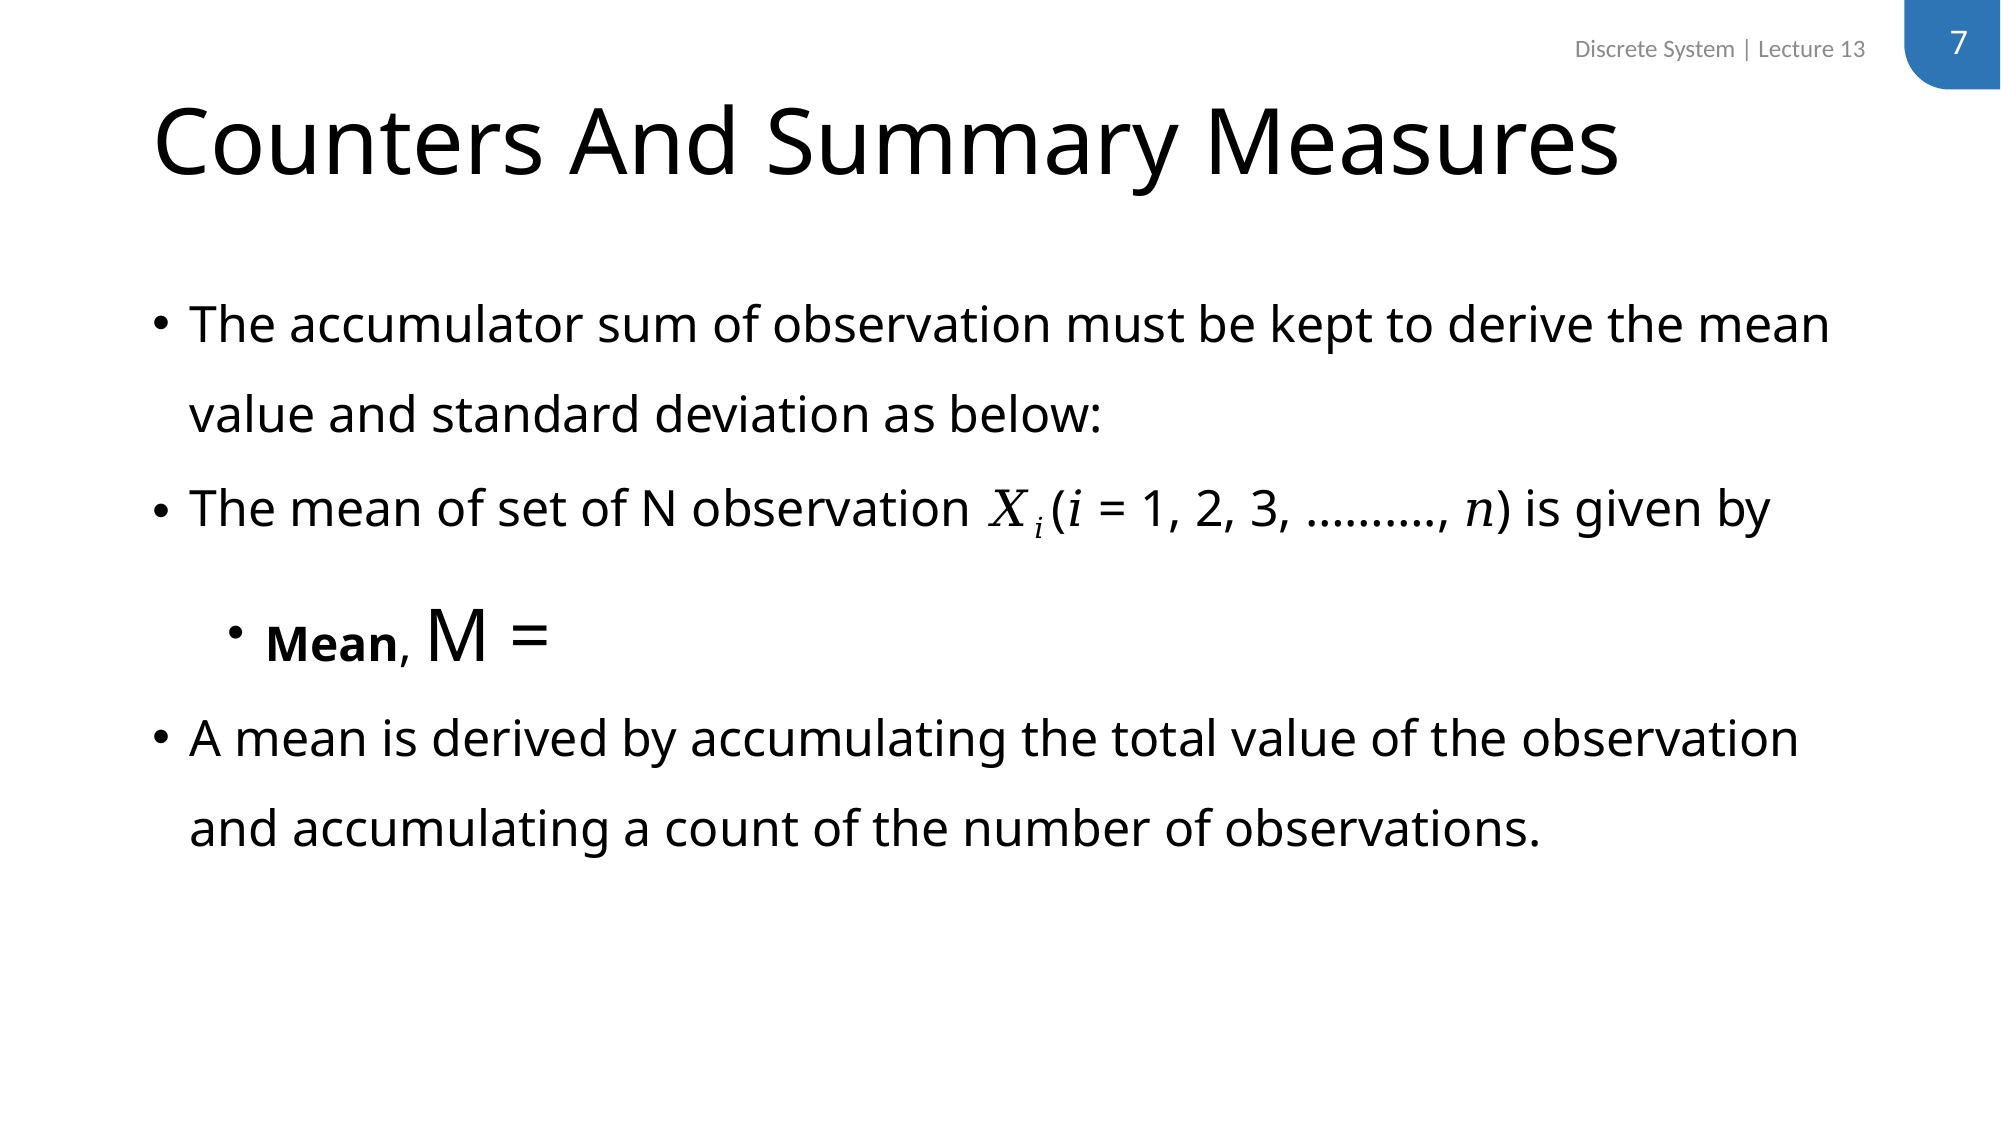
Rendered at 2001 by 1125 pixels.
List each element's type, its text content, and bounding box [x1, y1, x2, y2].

slide_number 7 [1887, 14, 1984, 75]
title Counters And Summary Measures [137, 59, 1863, 231]
footer Discrete System | Lecture 13 [1205, 17, 1881, 78]
